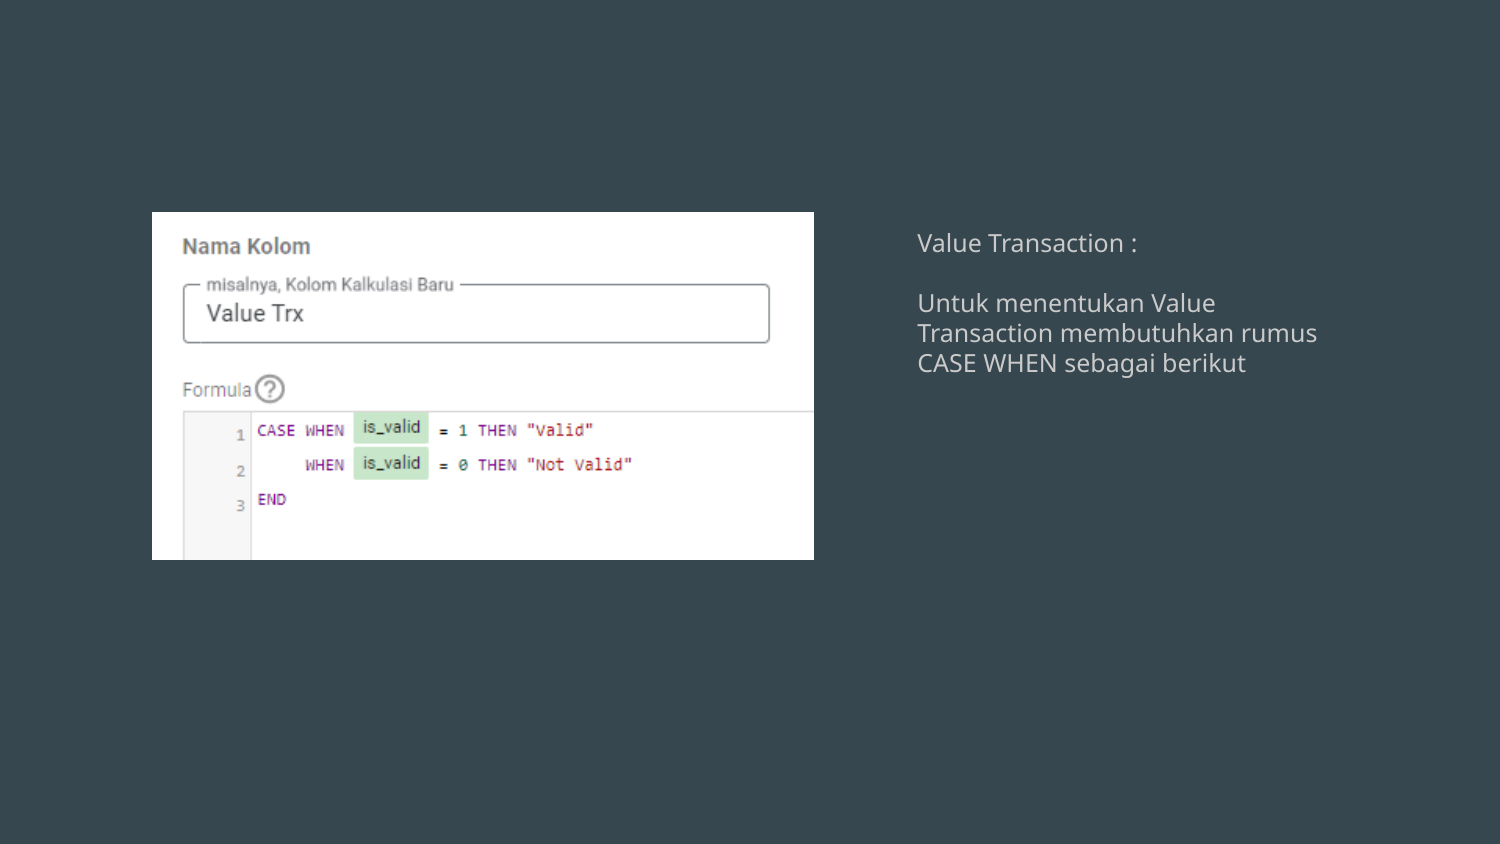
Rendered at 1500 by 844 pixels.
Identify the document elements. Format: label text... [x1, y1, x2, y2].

picture [151, 212, 814, 560]
list Value Transaction : Untuk menentukan Value Transaction membutuhkan rumus CASE WHEN sebagai berikut [902, 212, 1364, 560]
